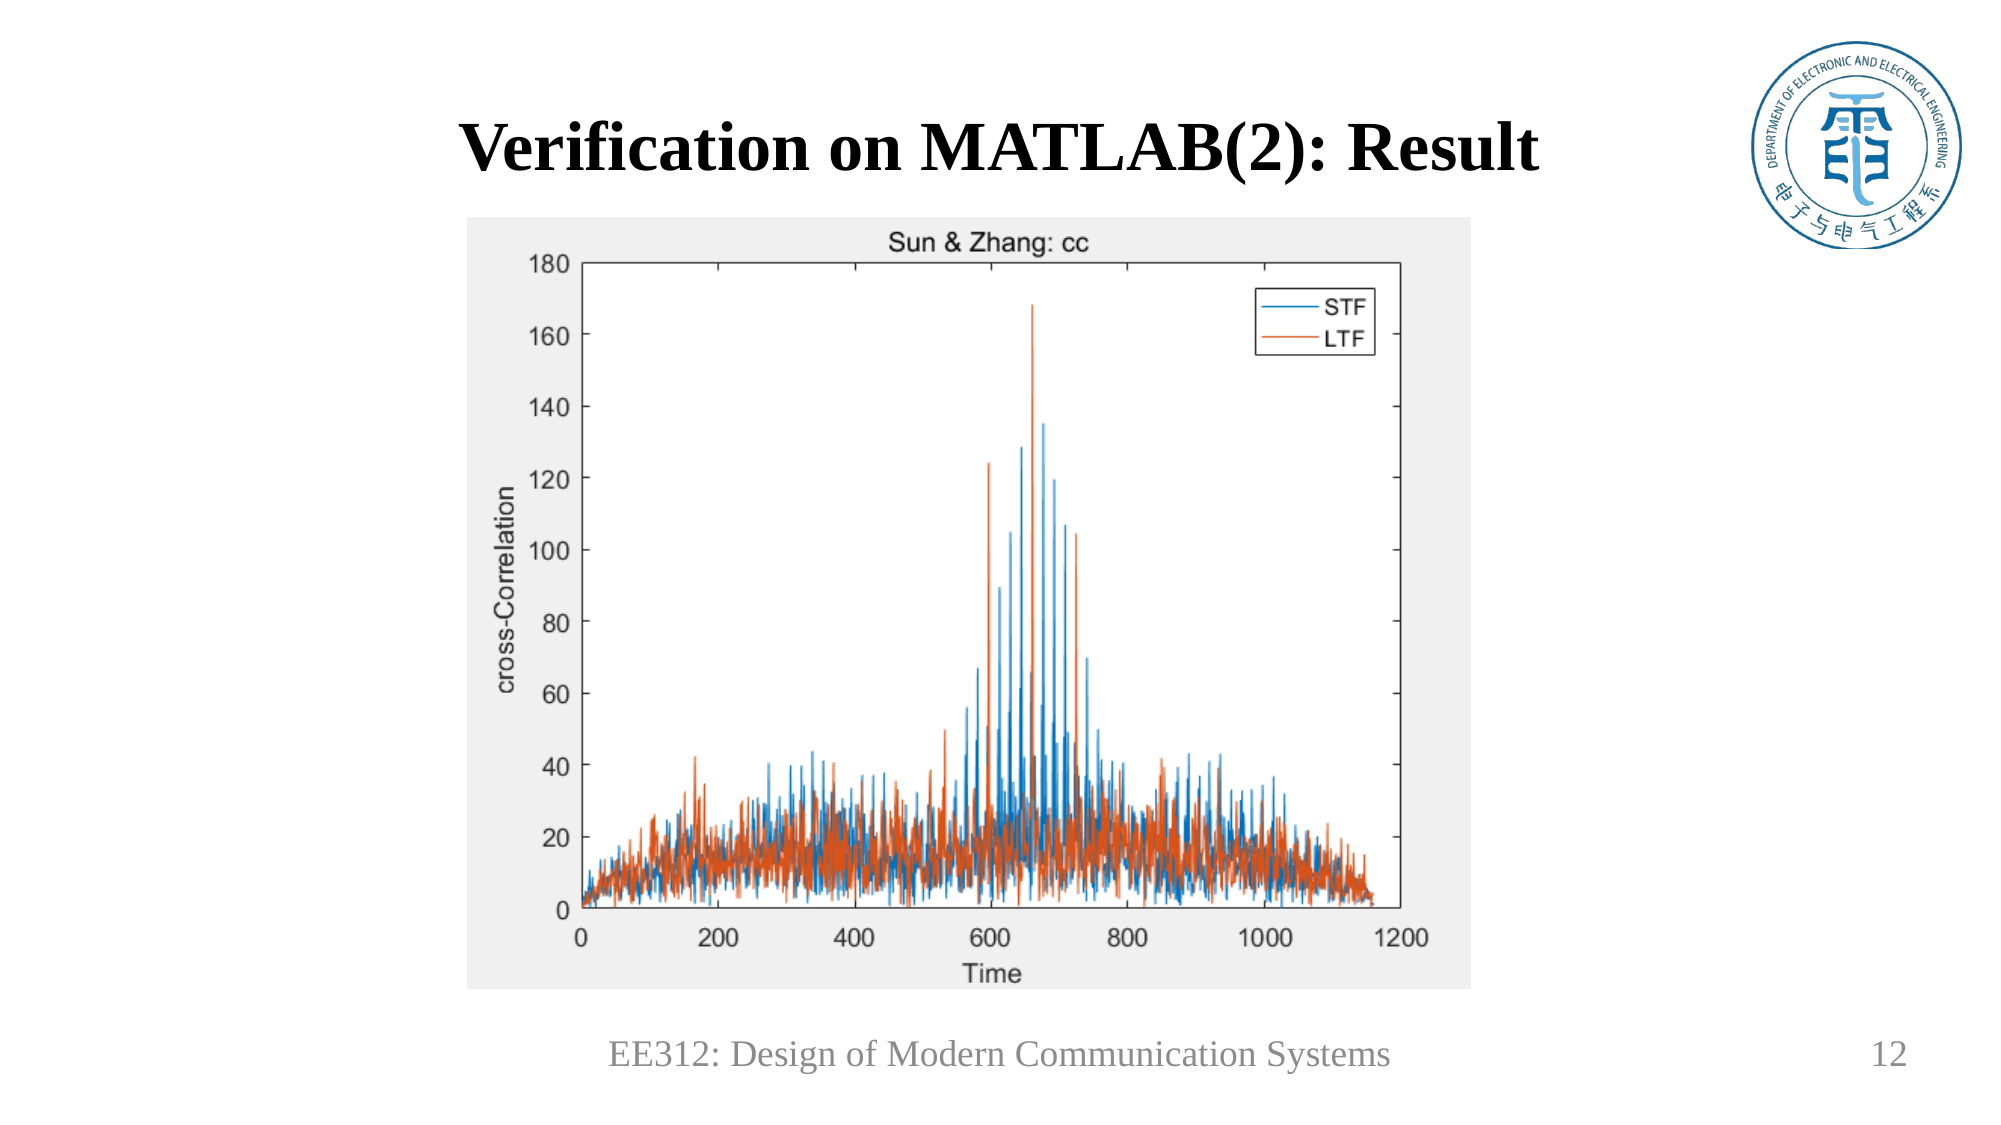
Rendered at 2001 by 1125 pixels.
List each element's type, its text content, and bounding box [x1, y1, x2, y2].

picture [1749, 36, 1963, 249]
slide_number 12 [1577, 1023, 1923, 1080]
footer EE312: Design of Modern Communication Systems [554, 1023, 1446, 1080]
text_box Verification on MATLAB(2): Result [125, 92, 1749, 193]
picture [467, 217, 1471, 989]
